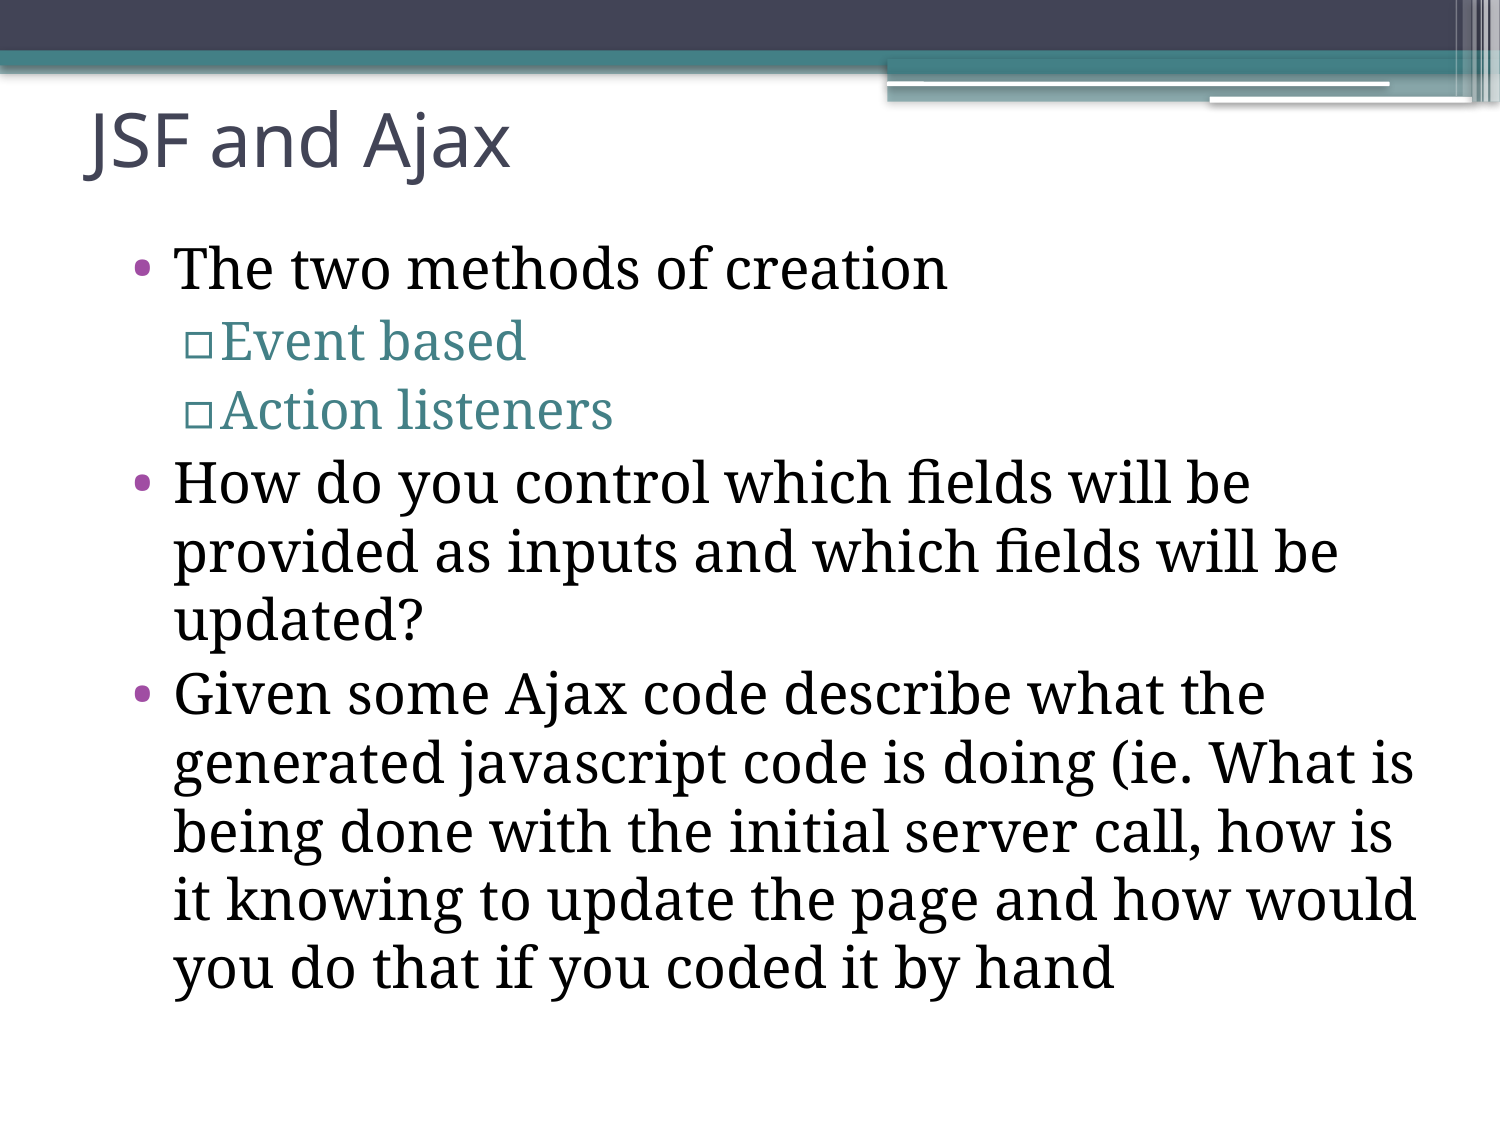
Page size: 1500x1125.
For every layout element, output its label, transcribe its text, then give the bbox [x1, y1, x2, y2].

list The two methods of creation Event based Action listeners How do you control which fields will be provided as inputs and which fields will be updated? Given some Ajax code describe what the generated javascript code is doing (ie. What is being done with the initial server call, how is it knowing to update the page and how would you do that if you coded it by hand [99, 224, 1450, 1013]
title JSF and Ajax [75, 50, 1425, 225]
